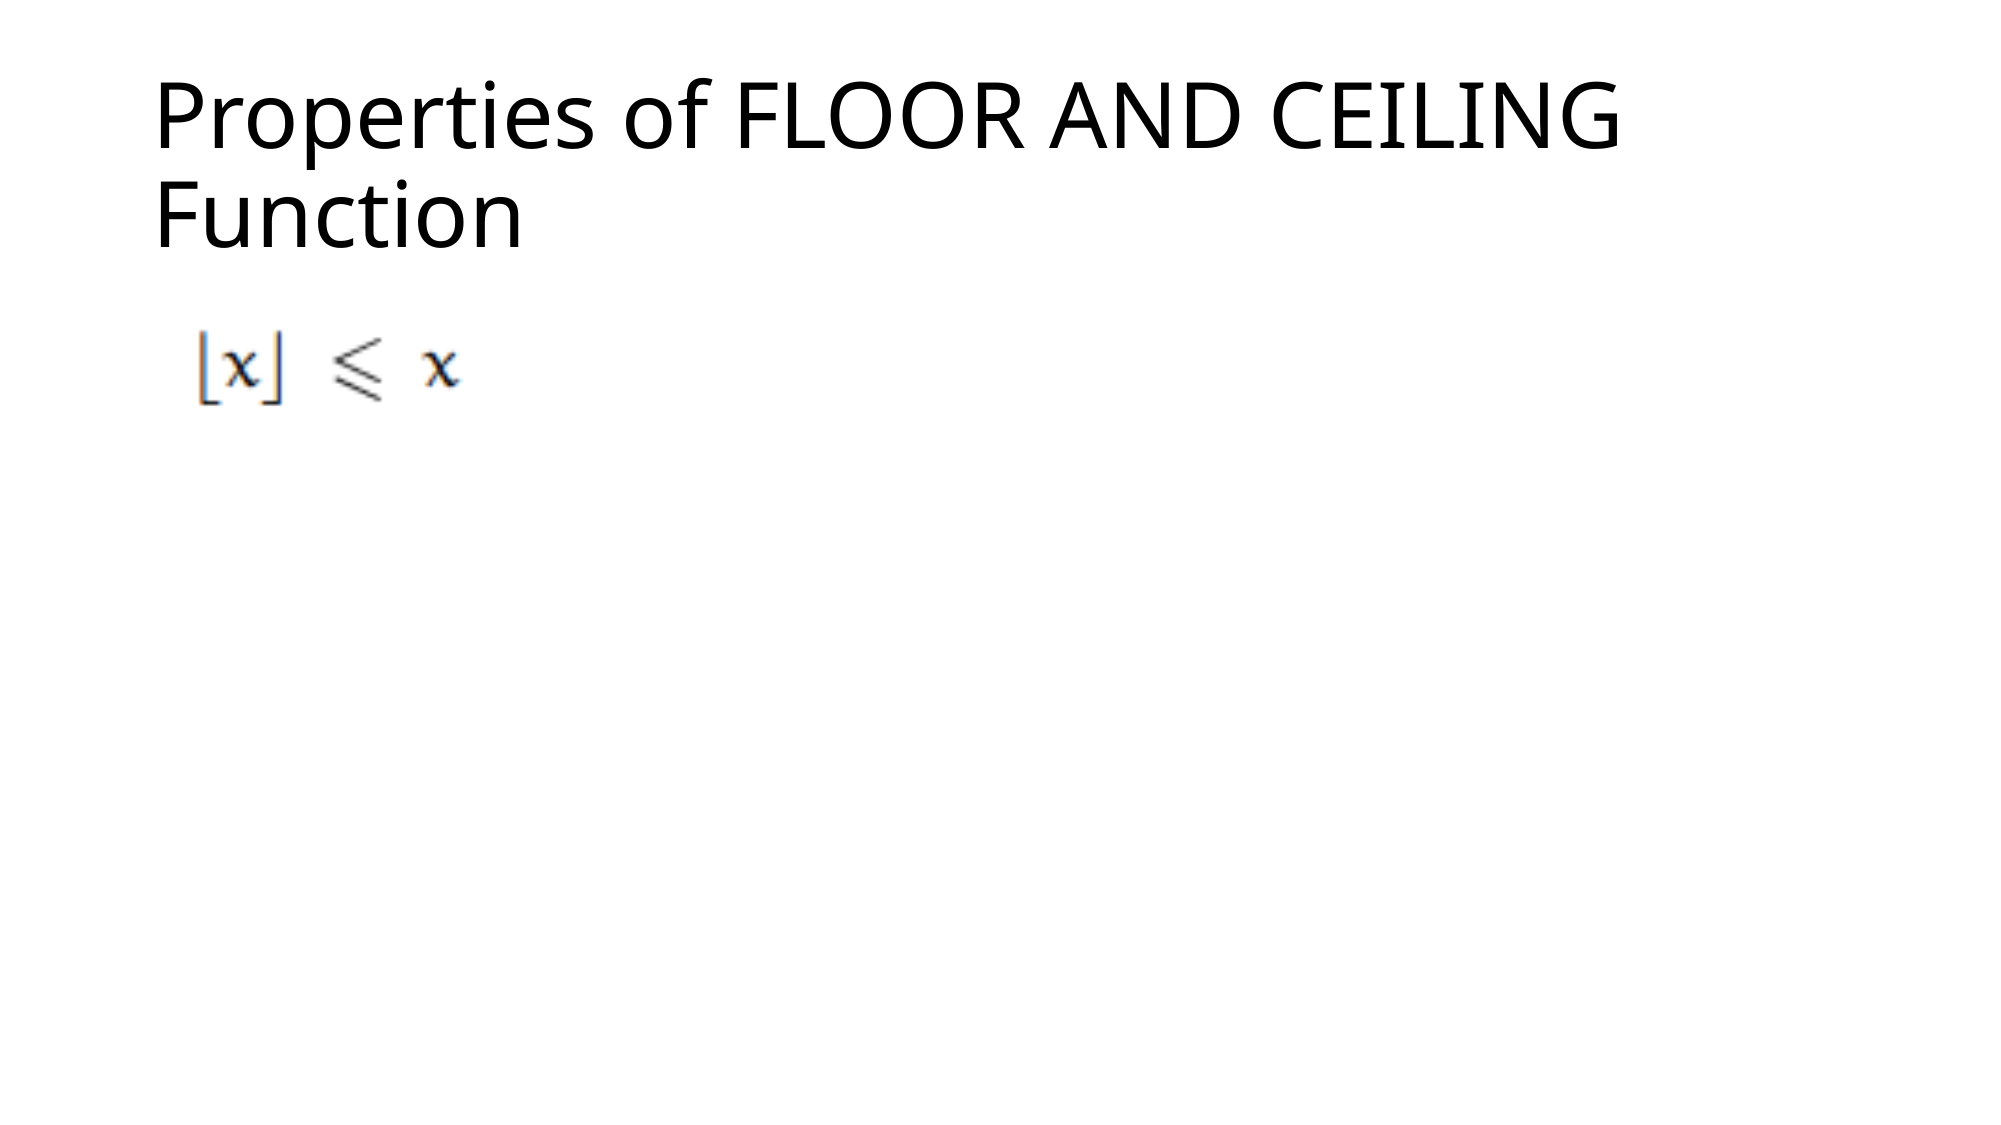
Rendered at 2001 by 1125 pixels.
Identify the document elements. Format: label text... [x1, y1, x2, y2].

picture [179, 299, 471, 433]
title Properties of FLOOR AND CEILING Function [137, 59, 1863, 278]
